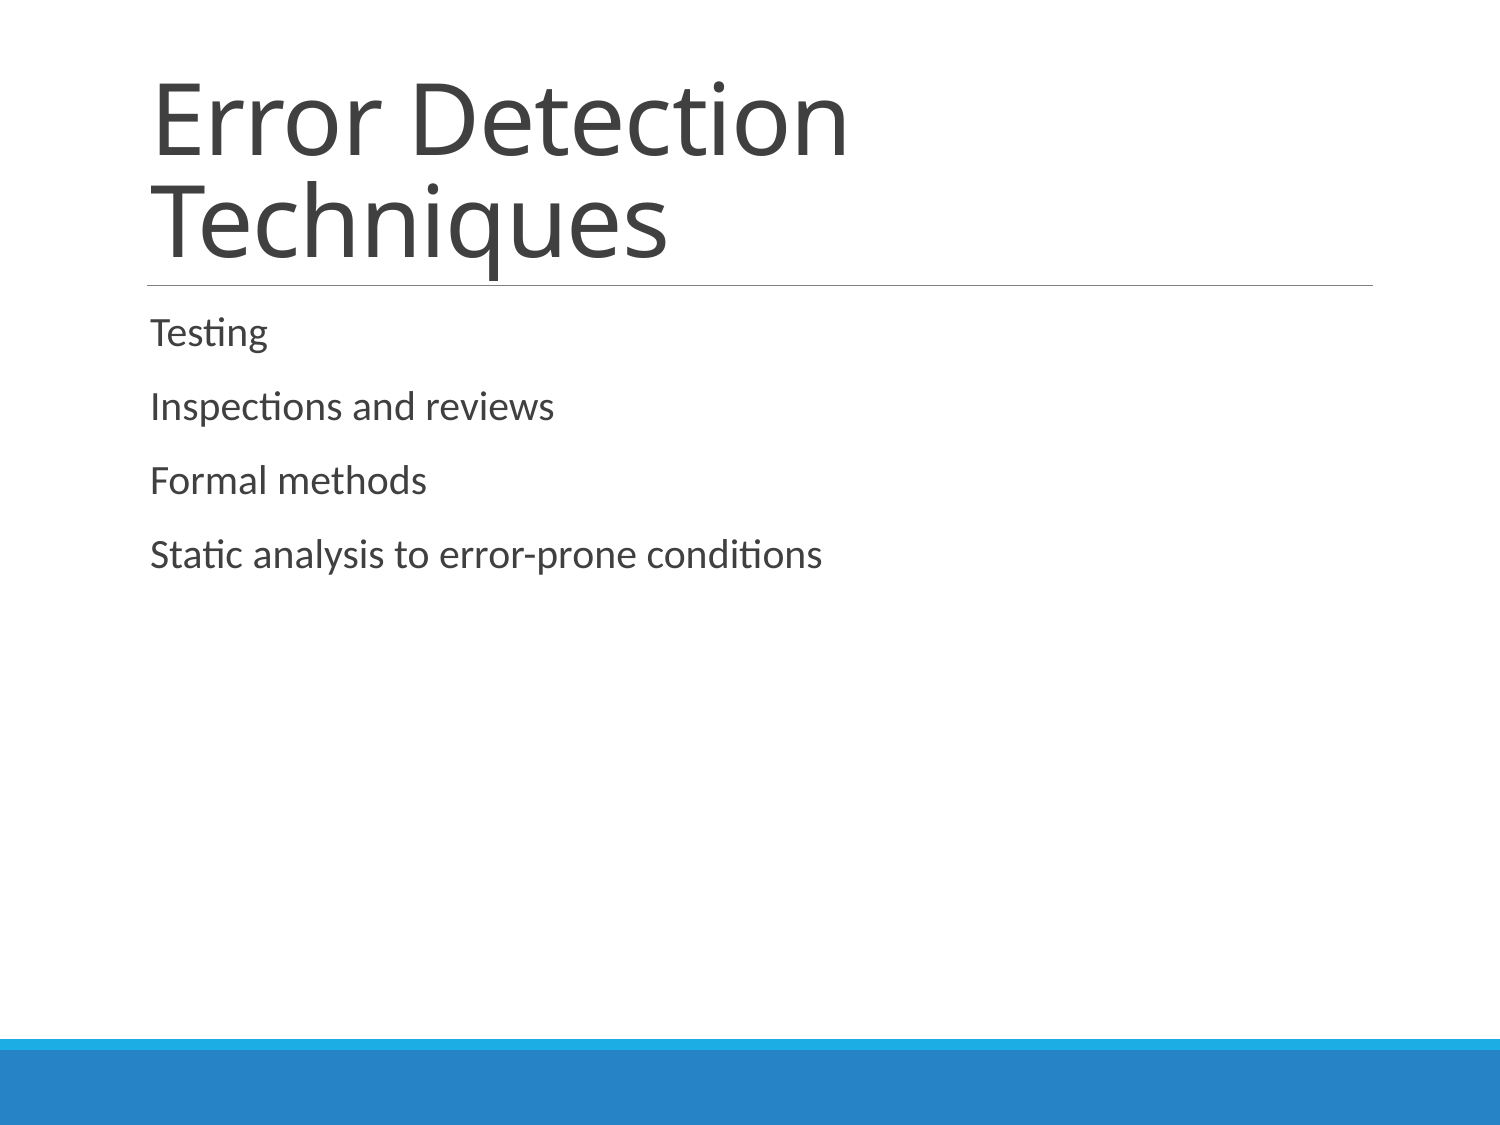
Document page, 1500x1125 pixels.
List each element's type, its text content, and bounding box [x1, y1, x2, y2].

list Testing Inspections and reviews Formal methods Static analysis to error-prone conditions [135, 302, 1373, 963]
title Error Detection Techniques [135, 47, 1373, 285]
